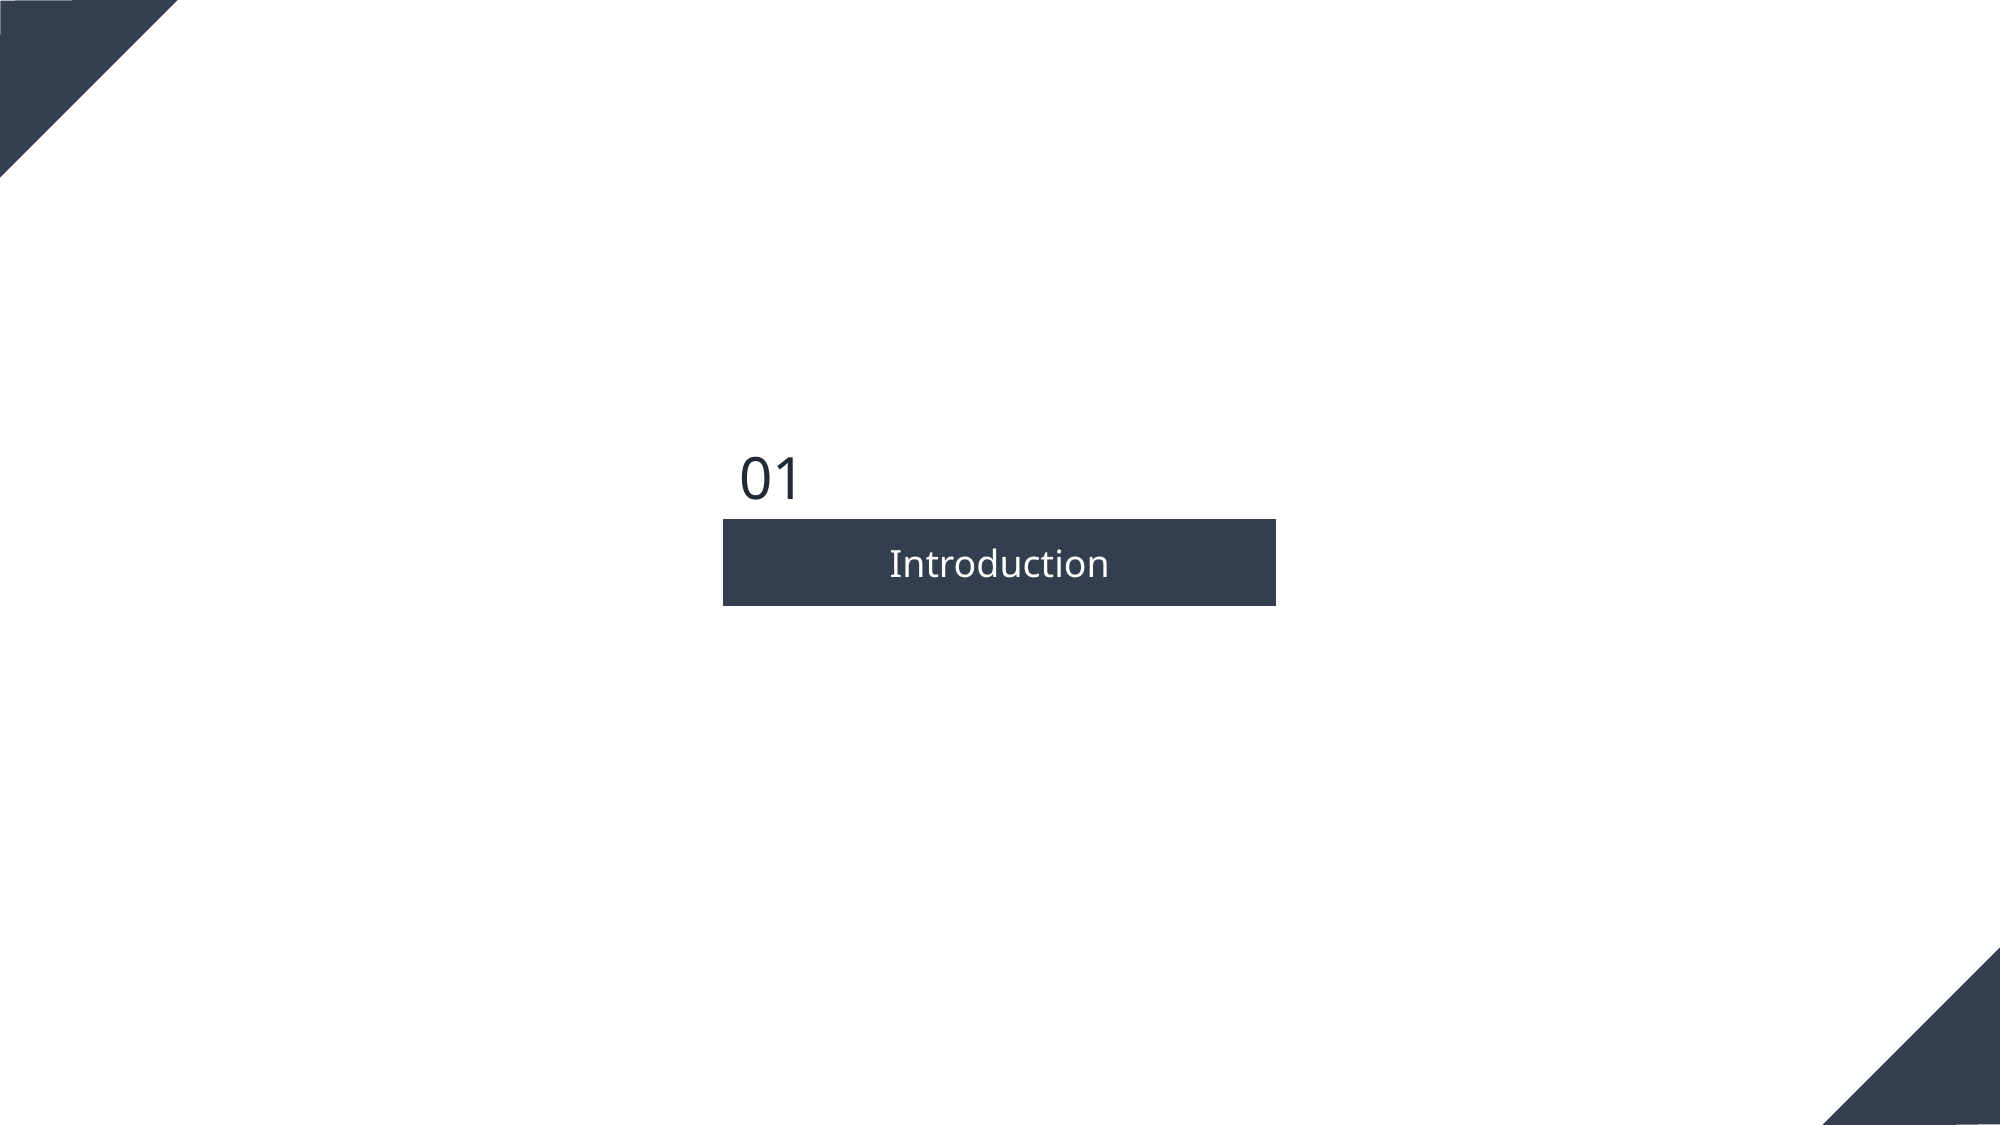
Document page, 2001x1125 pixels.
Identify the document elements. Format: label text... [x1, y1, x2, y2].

text_box [0, 0, 178, 178]
text_box 01 [724, 433, 836, 519]
text_box [1822, 947, 2000, 1125]
text_box Introduction [723, 519, 1276, 606]
